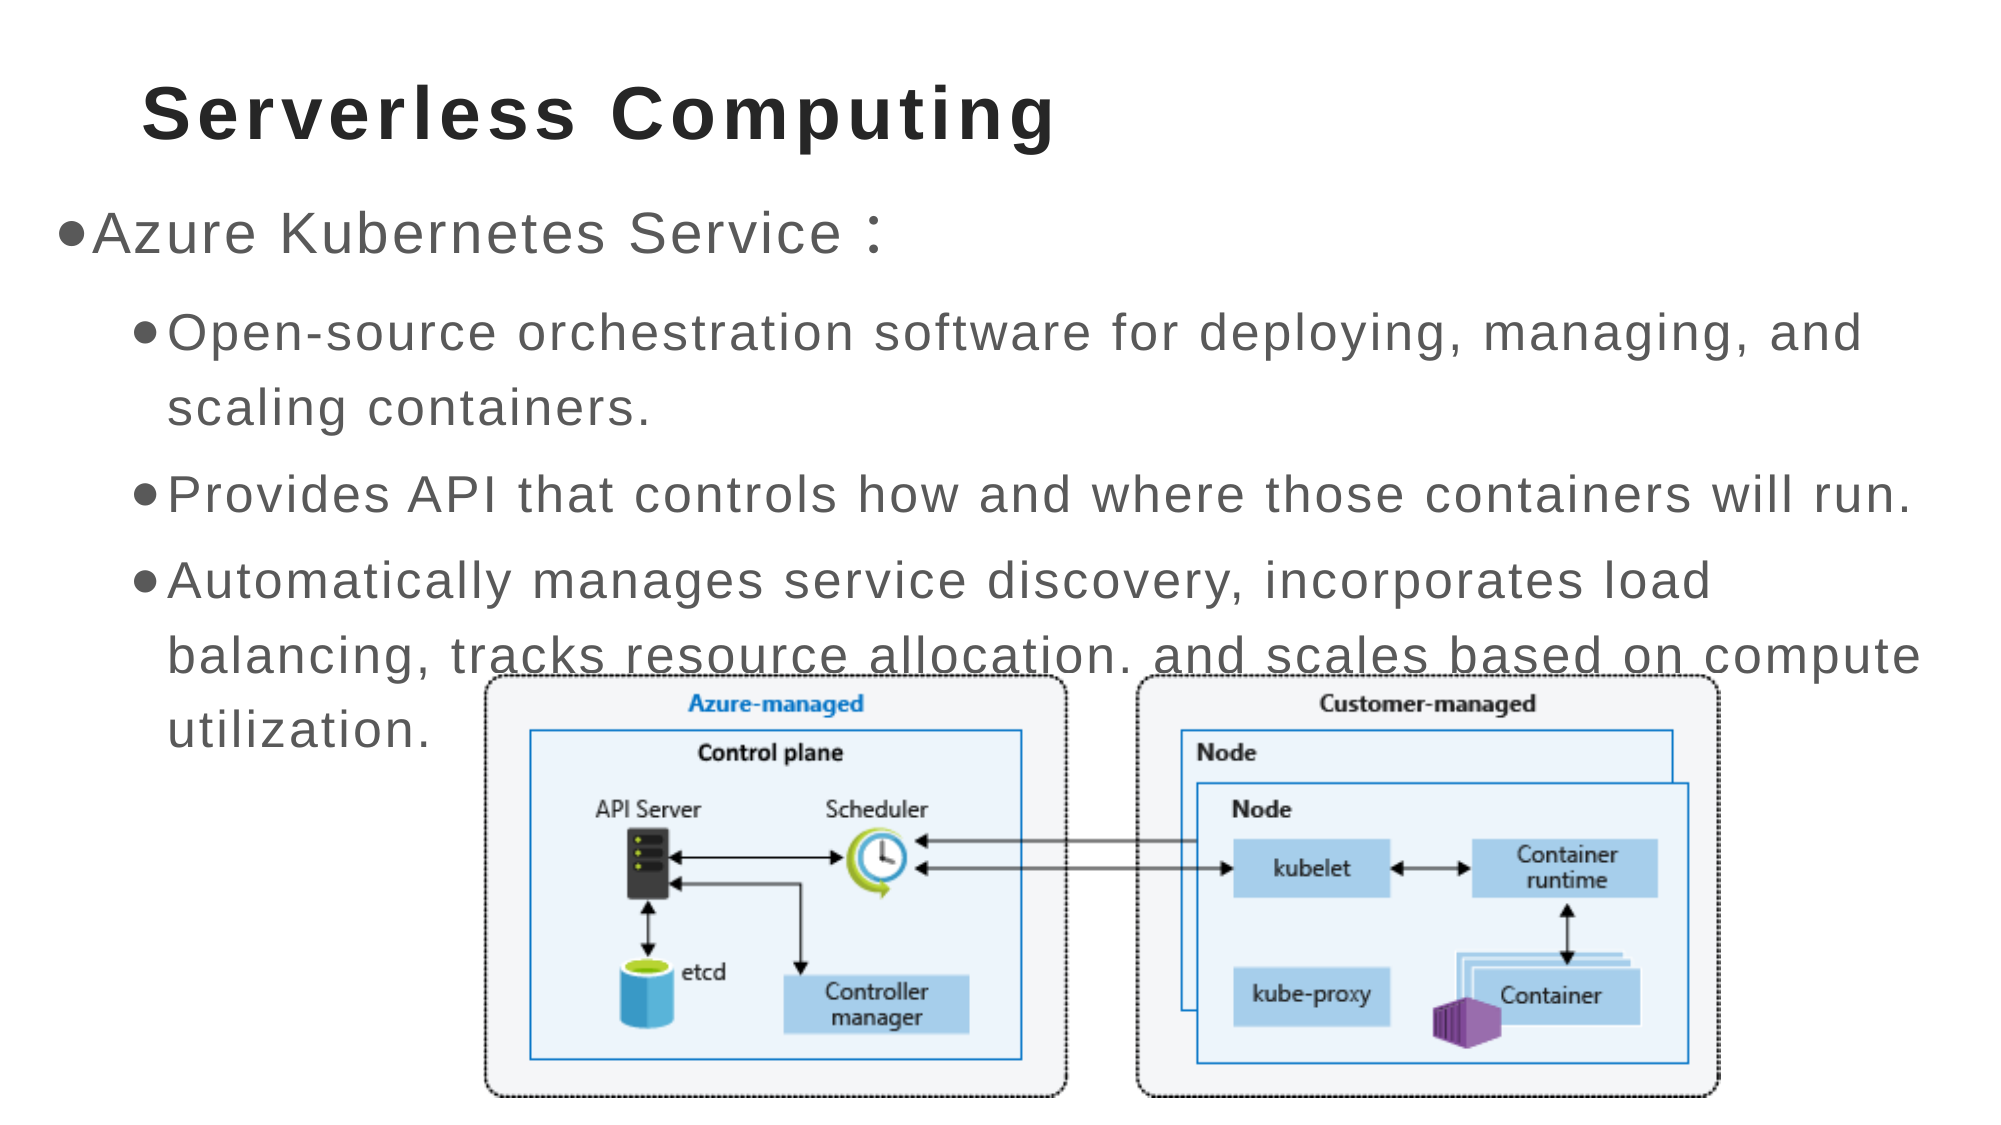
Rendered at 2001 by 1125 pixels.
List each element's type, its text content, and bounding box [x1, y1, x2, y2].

list Azure Kubernetes Service： Open-source orchestration software for deploying, managing, and scaling containers. Provides API that controls how and where those containers will run. Automatically manages service discovery, incorporates load balancing, tracks resource allocation, and scales based on compute utilization. [39, 167, 1961, 1026]
title Serverless Computing [99, 51, 1900, 167]
picture [483, 673, 1721, 1098]
